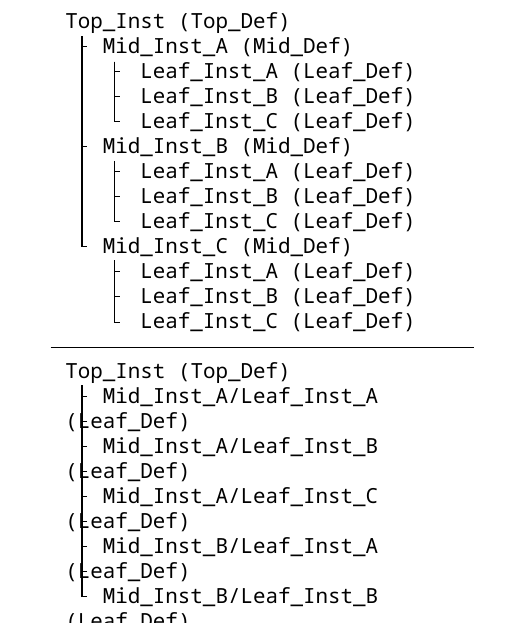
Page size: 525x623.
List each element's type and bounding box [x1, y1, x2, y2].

text_box [50, 0, 475, 622]
